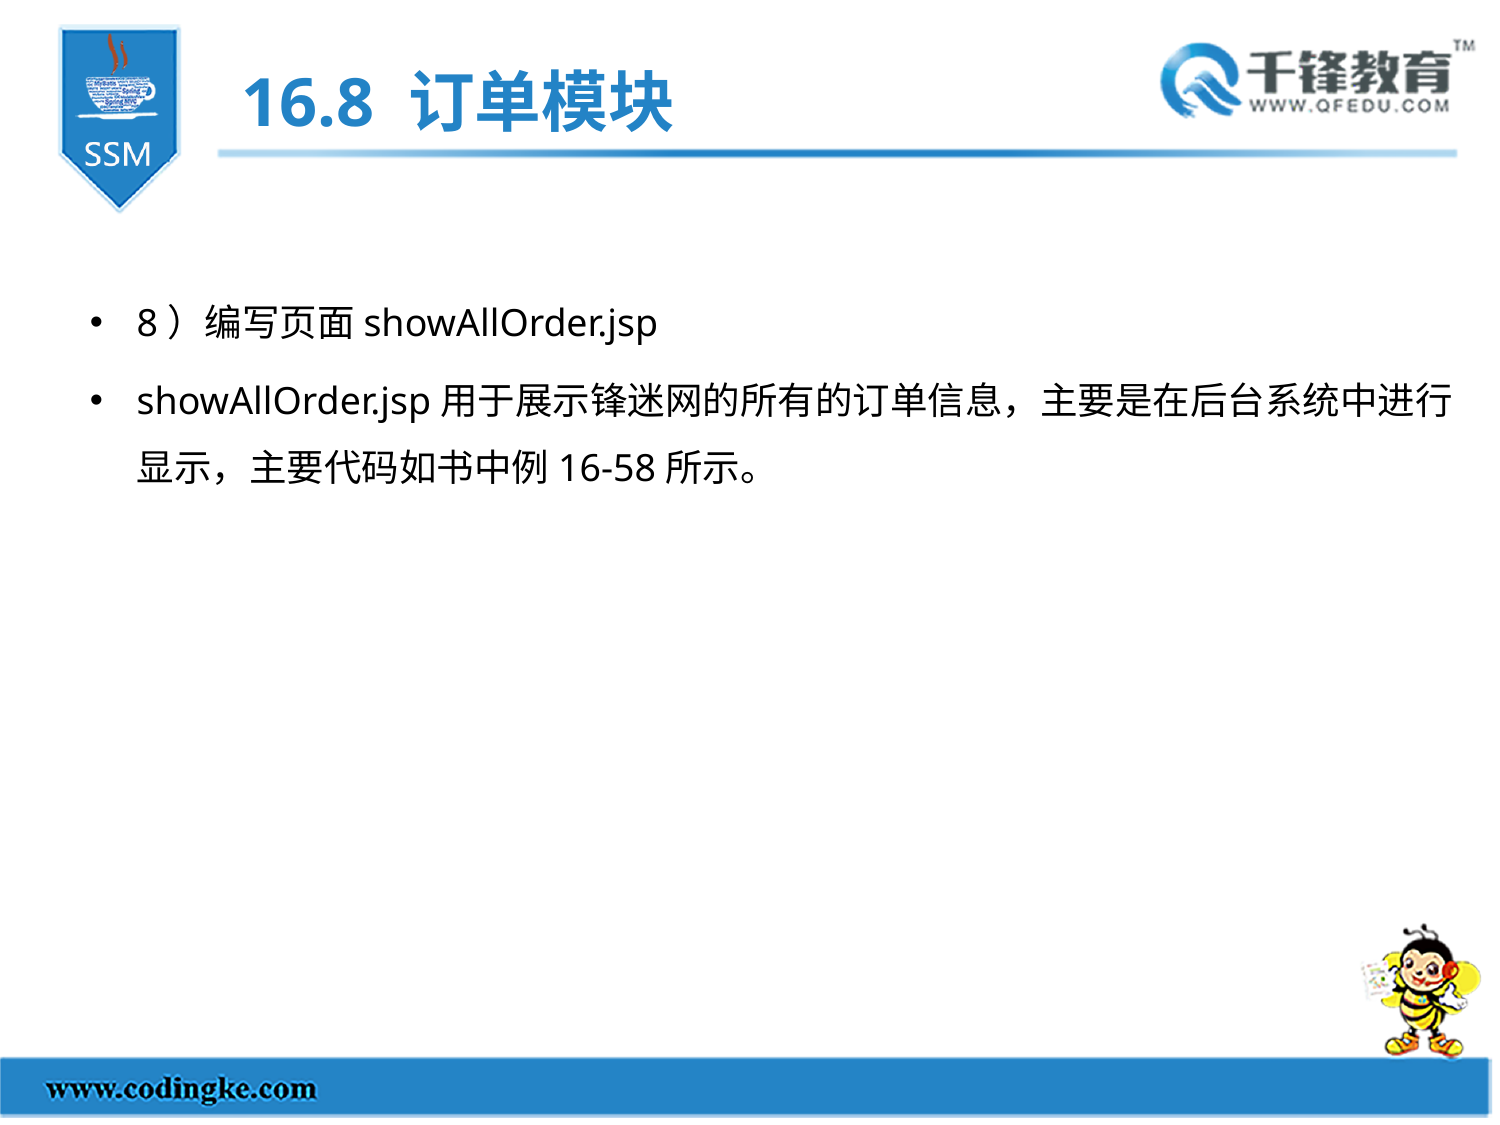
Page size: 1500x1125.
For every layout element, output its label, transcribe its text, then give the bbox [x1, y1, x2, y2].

picture [0, 0, 1500, 269]
text_box 16.8 订单模块 [226, 53, 1171, 146]
picture [0, 497, 1500, 1125]
text_box 8）编写页面showAllOrder.jsp showAllOrder.jsp用于展示锋迷网的所有的订单信息，主要是在后台系统中进行显示，主要代码如书中例16-58所示。 [0, 269, 1500, 497]
